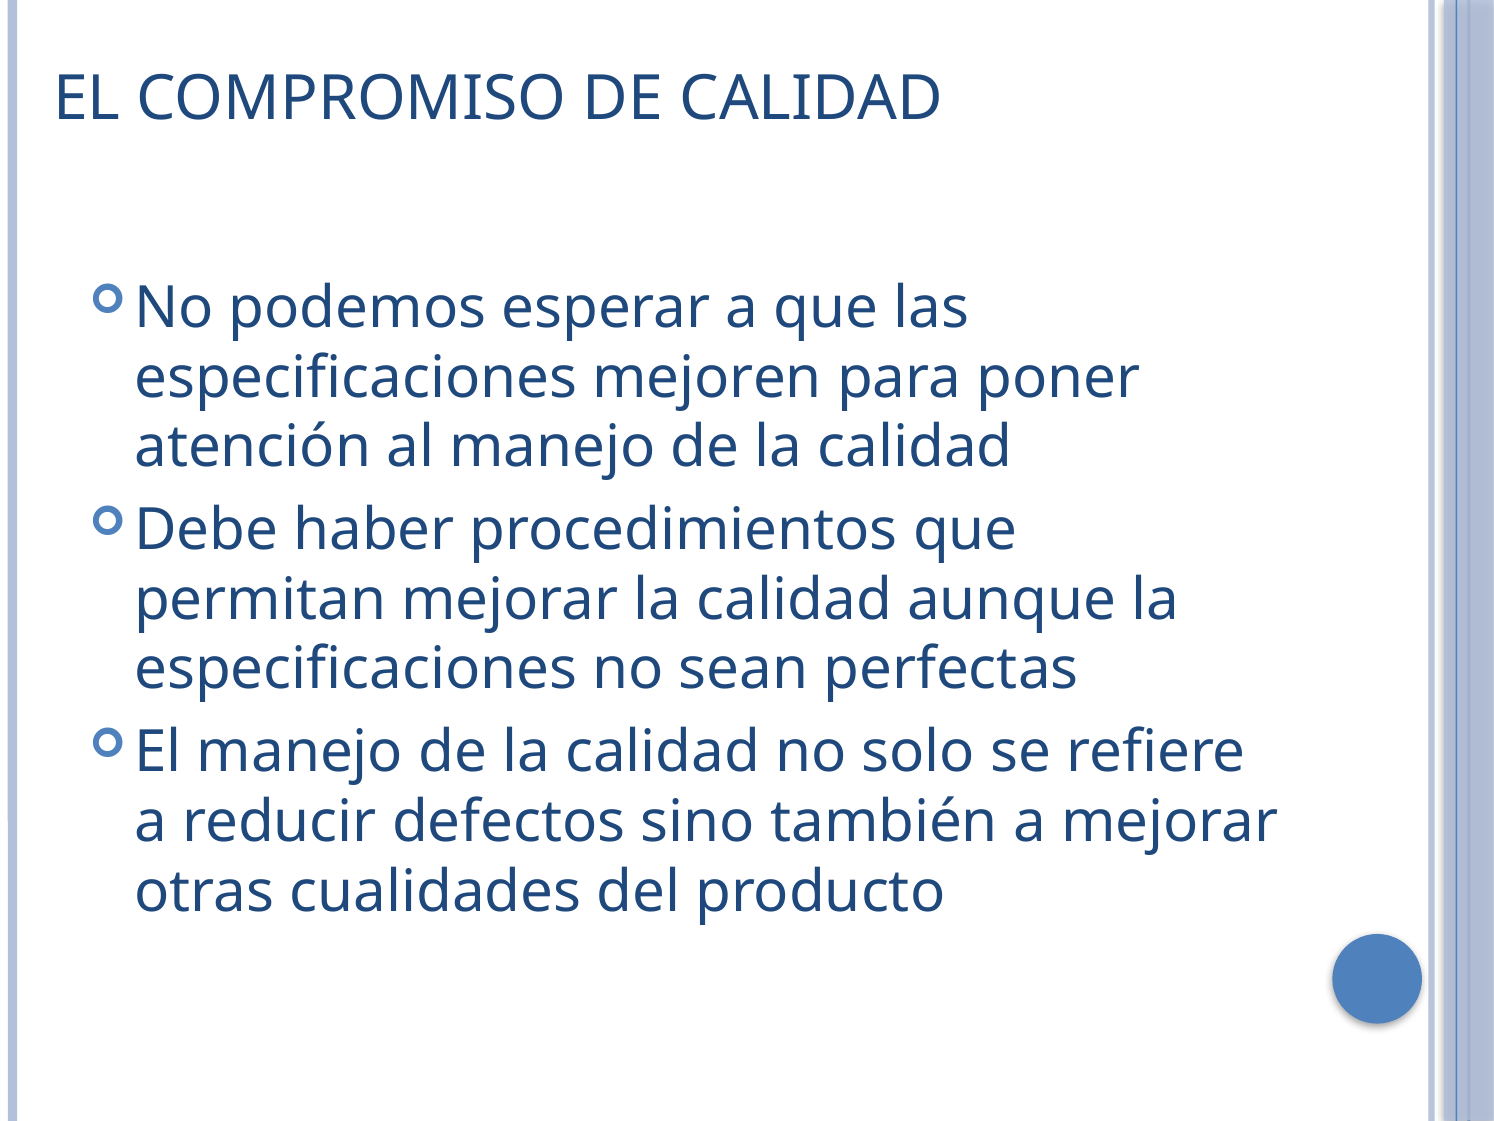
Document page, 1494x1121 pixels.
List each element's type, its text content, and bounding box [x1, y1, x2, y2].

title El compromiso de calidad [38, 40, 1258, 140]
list No podemos esperar a que las especificaciones mejoren para poner atención al manejo de la calidad Debe haber procedimientos que permitan mejorar la calidad aunque la especificaciones no sean perfectas El manejo de la calidad no solo se refiere a reducir defectos sino también a mejorar otras cualidades del producto [74, 261, 1295, 1059]
